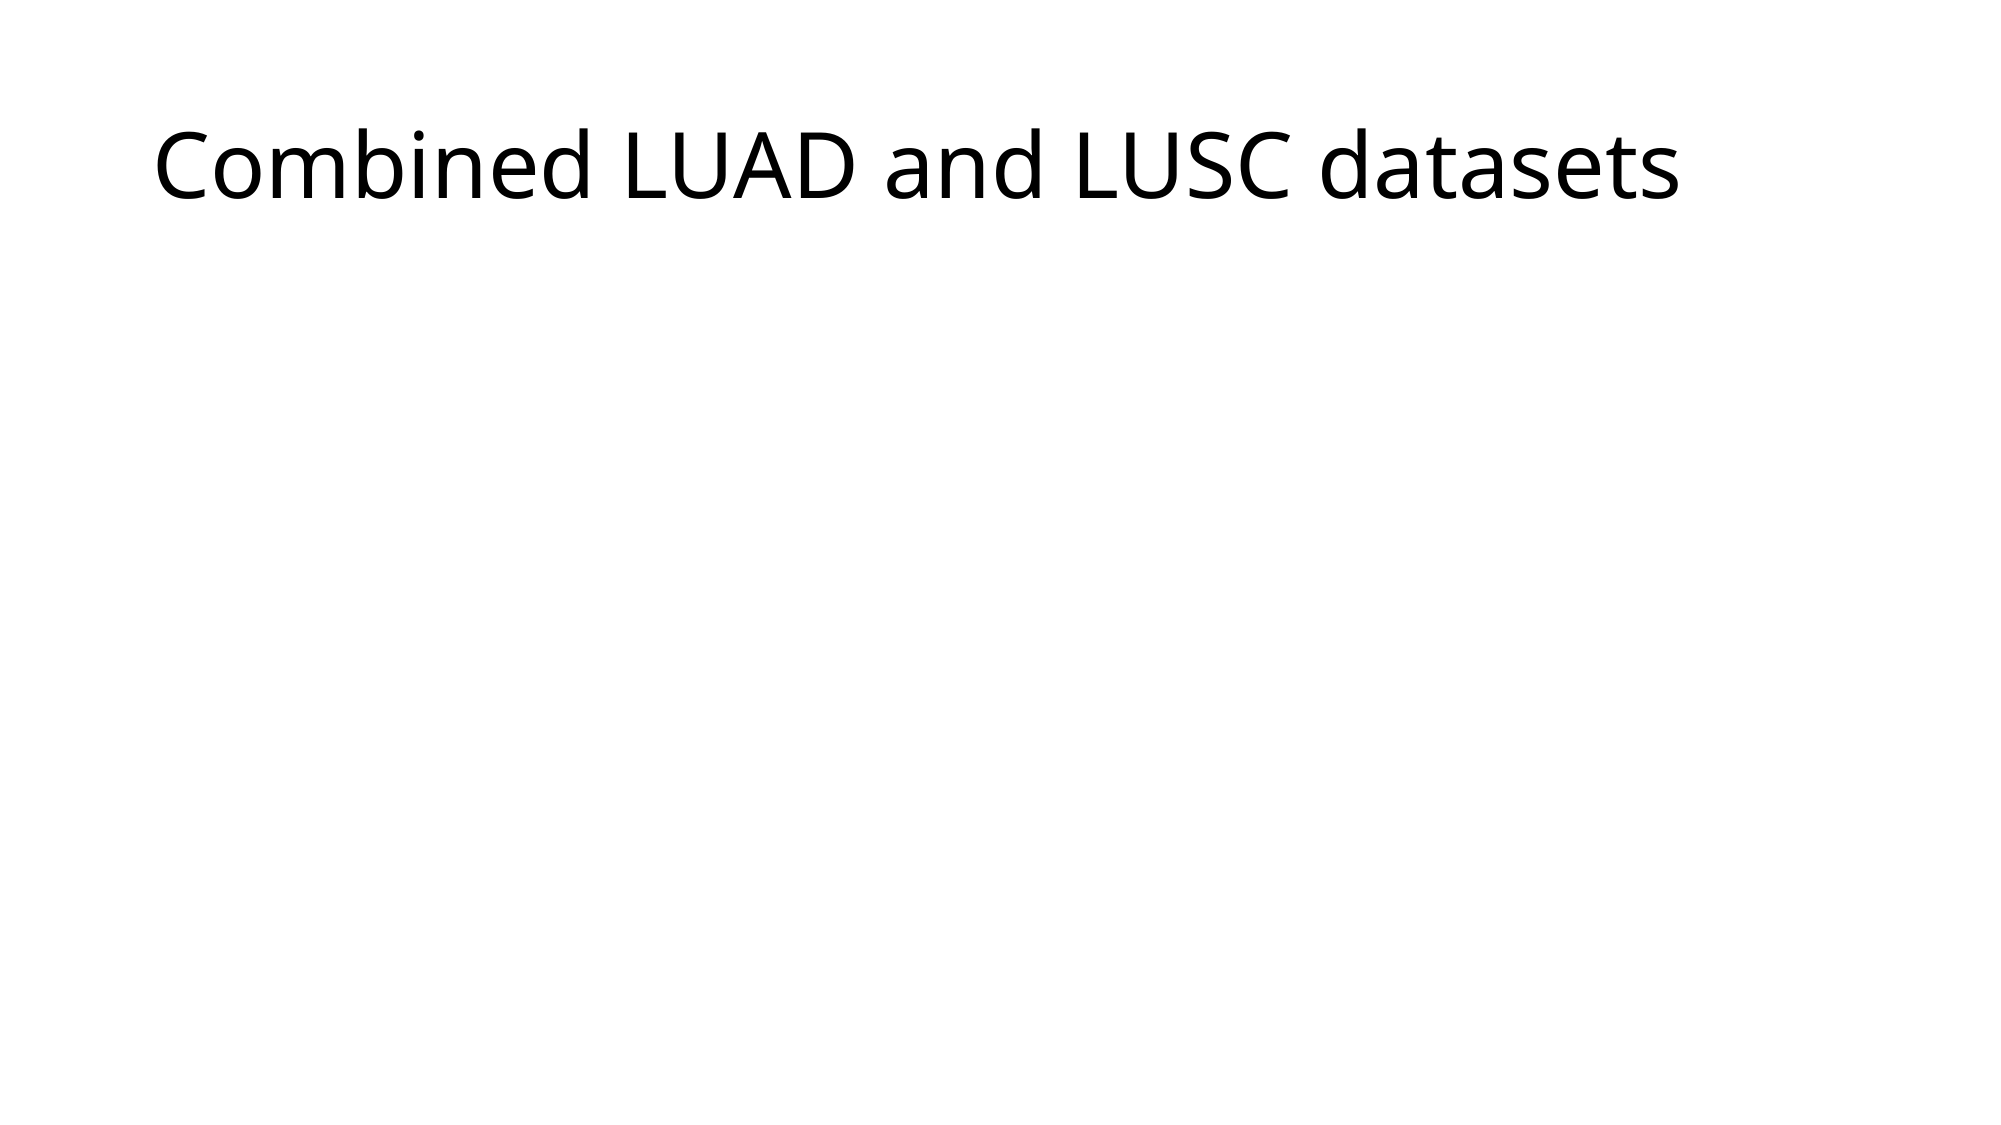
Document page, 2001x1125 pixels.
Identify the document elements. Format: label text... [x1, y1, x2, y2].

title Combined LUAD and LUSC datasets [137, 59, 1863, 278]
